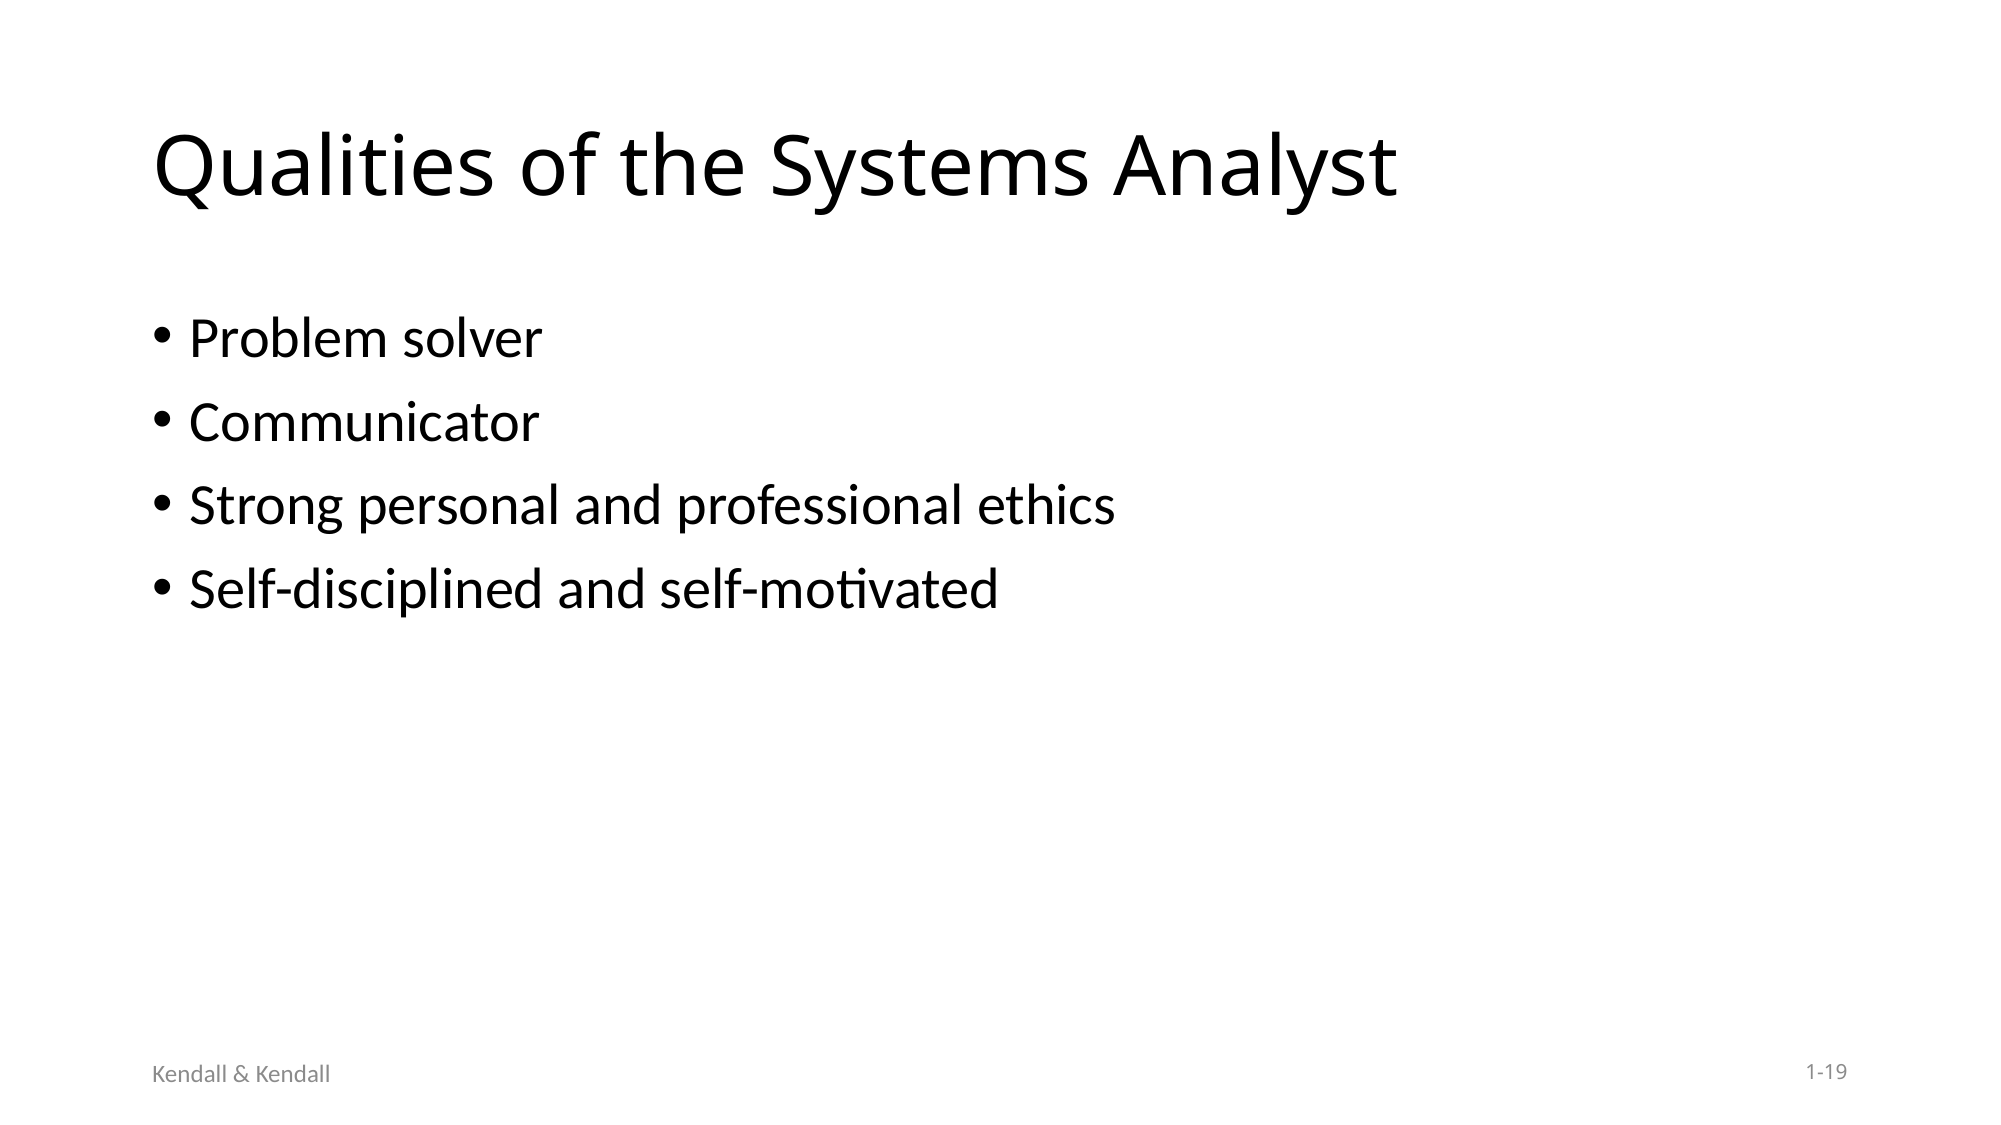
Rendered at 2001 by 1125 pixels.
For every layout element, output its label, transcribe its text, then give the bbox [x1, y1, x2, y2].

slide_number Kendall & Kendall [137, 1042, 588, 1103]
title Qualities of the Systems Analyst [137, 59, 1863, 278]
slide_number 1-19 [1412, 1042, 1863, 1103]
list Problem solver Communicator Strong personal and professional ethics Self-disciplined and self-motivated [137, 299, 1863, 1014]
